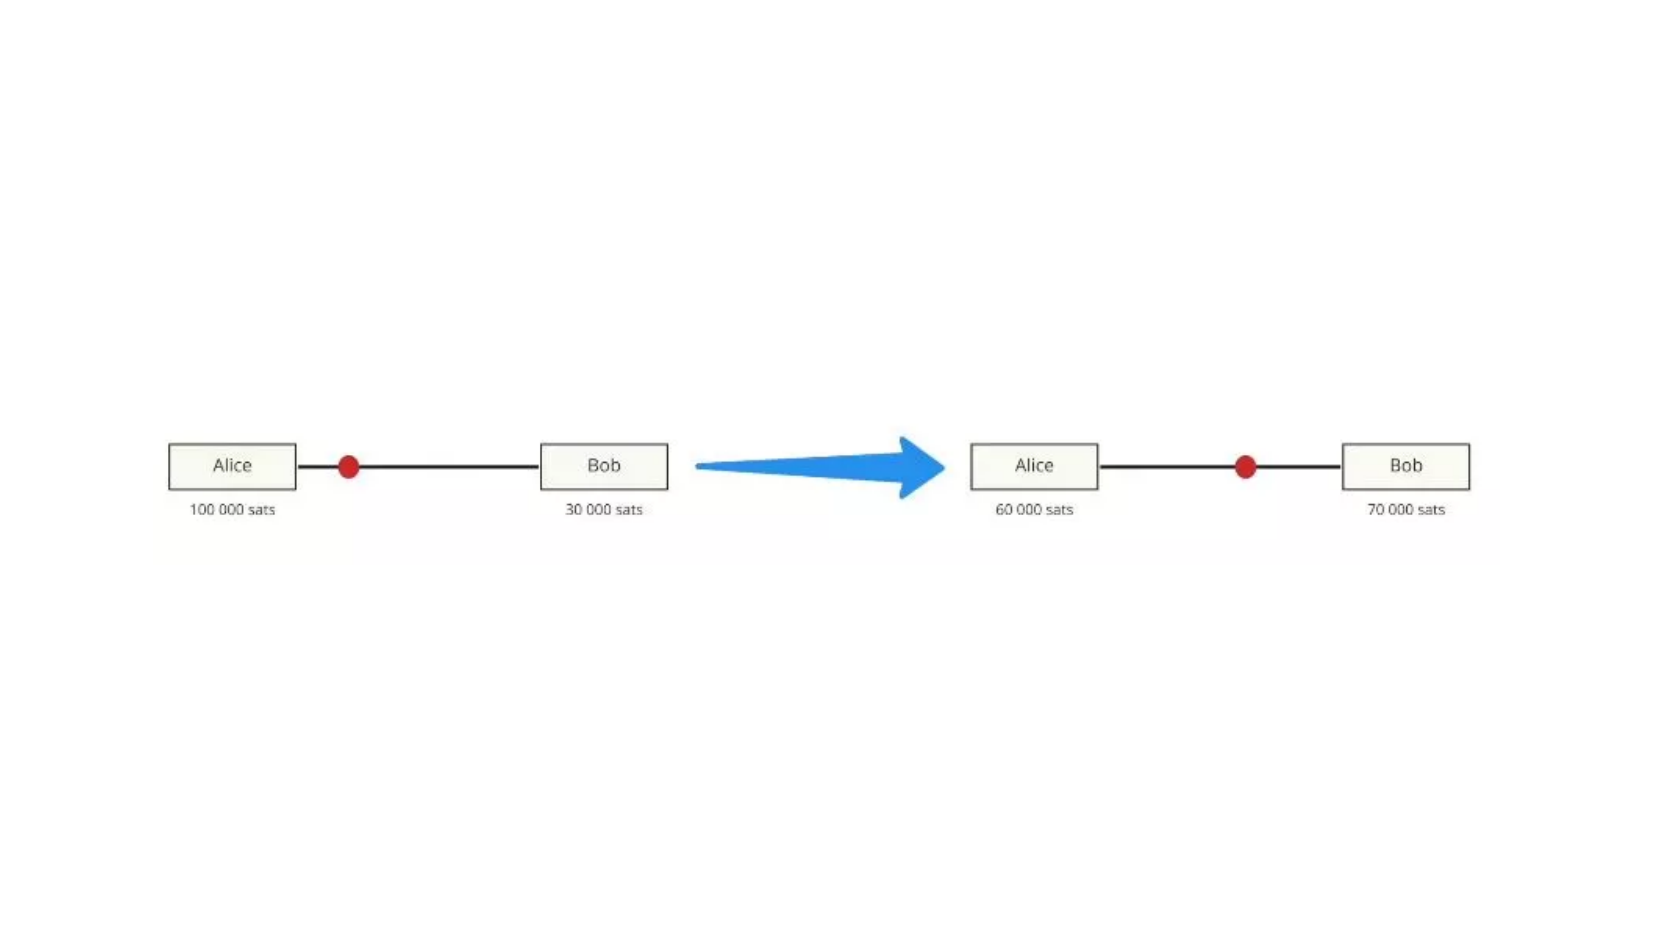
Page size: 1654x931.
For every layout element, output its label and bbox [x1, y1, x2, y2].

picture [153, 365, 1500, 565]
